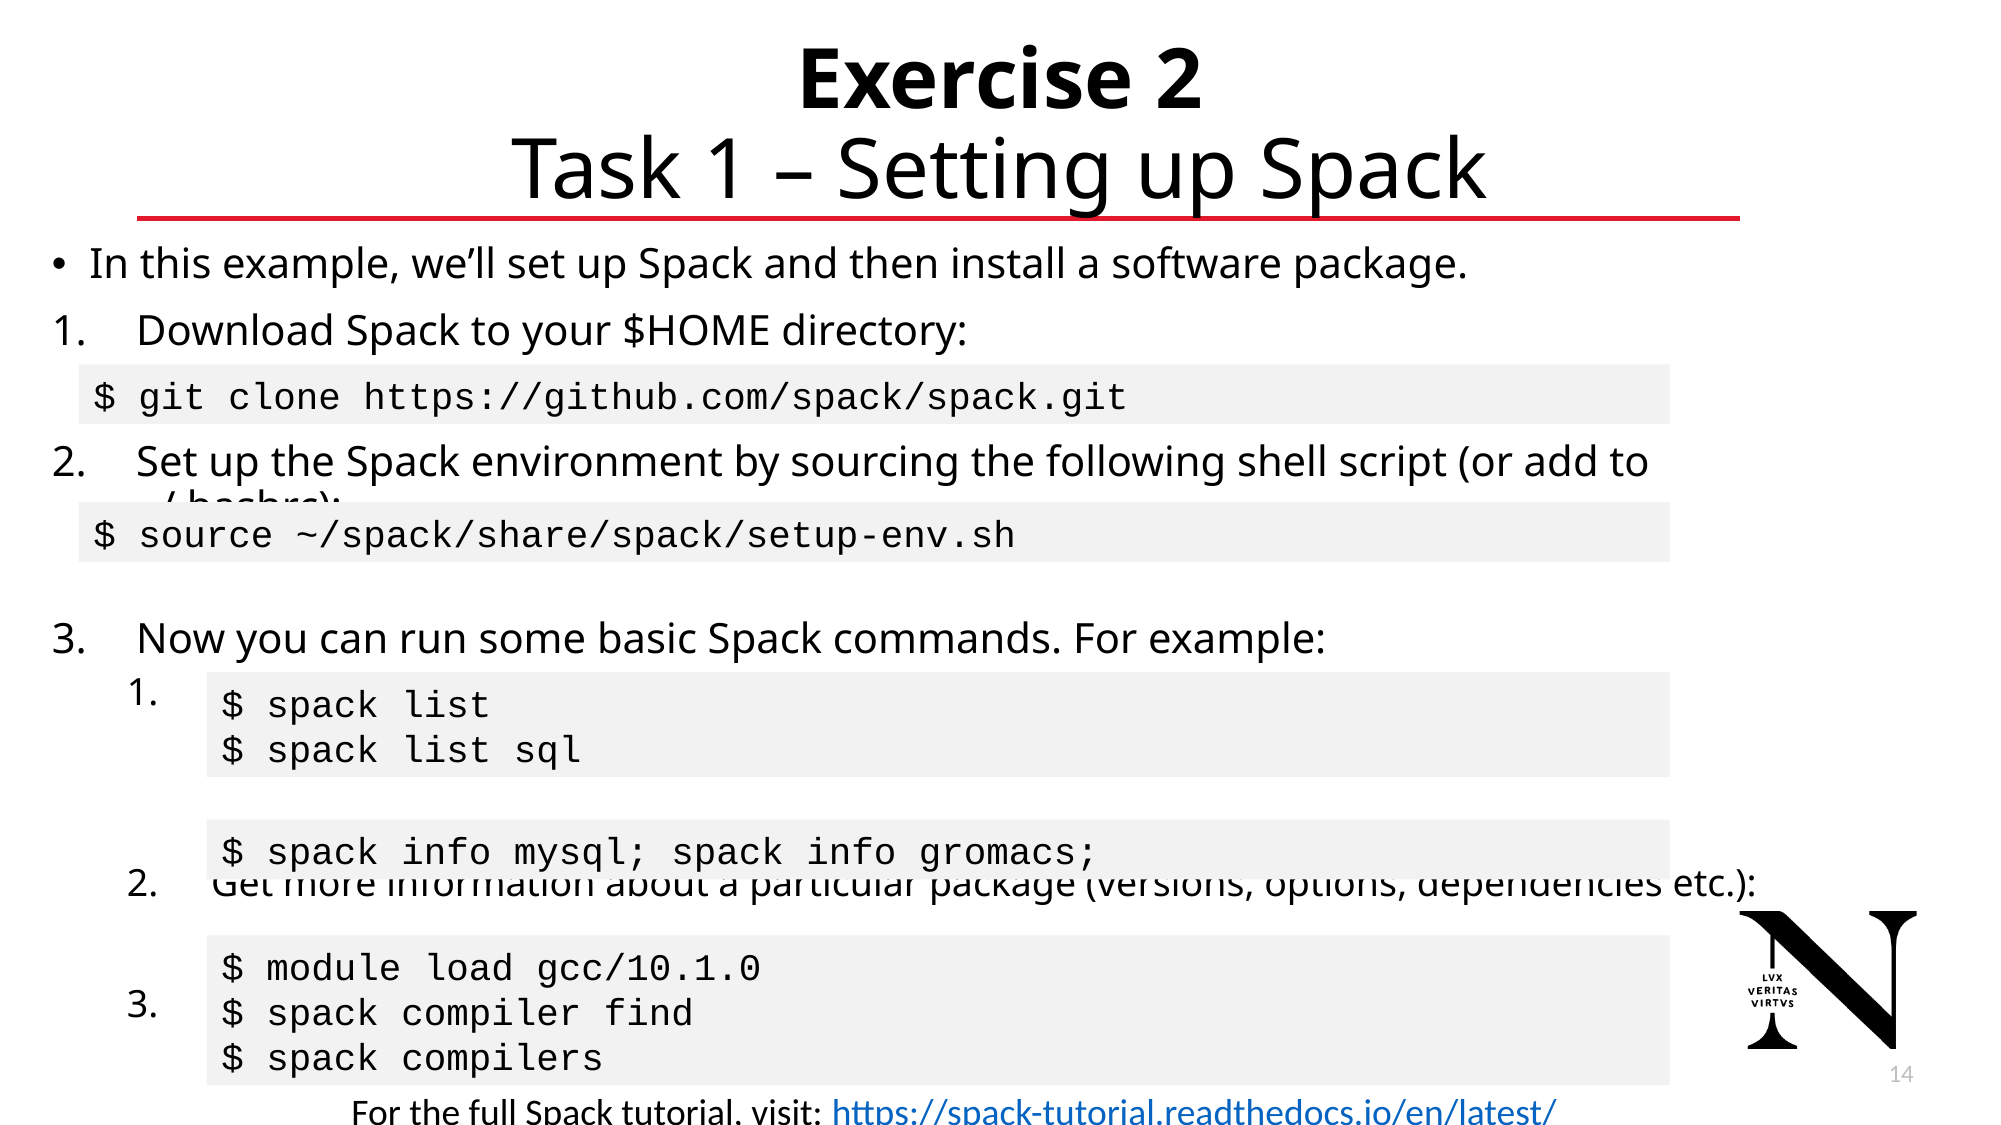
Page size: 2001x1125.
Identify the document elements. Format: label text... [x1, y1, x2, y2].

slide_number 15 [1670, 1042, 1930, 1103]
list In this example, we’ll set up Spack and then install a software package. Download Spack to your $HOME directory: Set up the Spack environment by sourcing the following shell script (or add to ~/.bashrc): Now you can run some basic Spack commands. For example: Check available software; check available software with name “sql”: Get more information about a particular package (versions, options, dependencies etc.): Add a compiler: [36, 235, 1863, 1103]
text_box $ spack list $ spack list sql [206, 672, 1670, 777]
text_box $ spack info mysql; spack info gromacs; [206, 819, 1670, 880]
title Exercise 2 Task 1 – Setting up Spack [137, 18, 1863, 236]
text_box $ source ~/spack/share/spack/setup-env.sh [78, 502, 1670, 562]
text_box $ module load gcc/10.1.0 $ spack compiler find $ spack compilers [206, 935, 1670, 1086]
text_box For the full Spack tutorial, visit: https://spack-tutorial.readthedocs.io/en/latest/ [336, 1080, 1896, 1125]
text_box $ git clone https://github.com/spack/spack.git [78, 364, 1670, 425]
